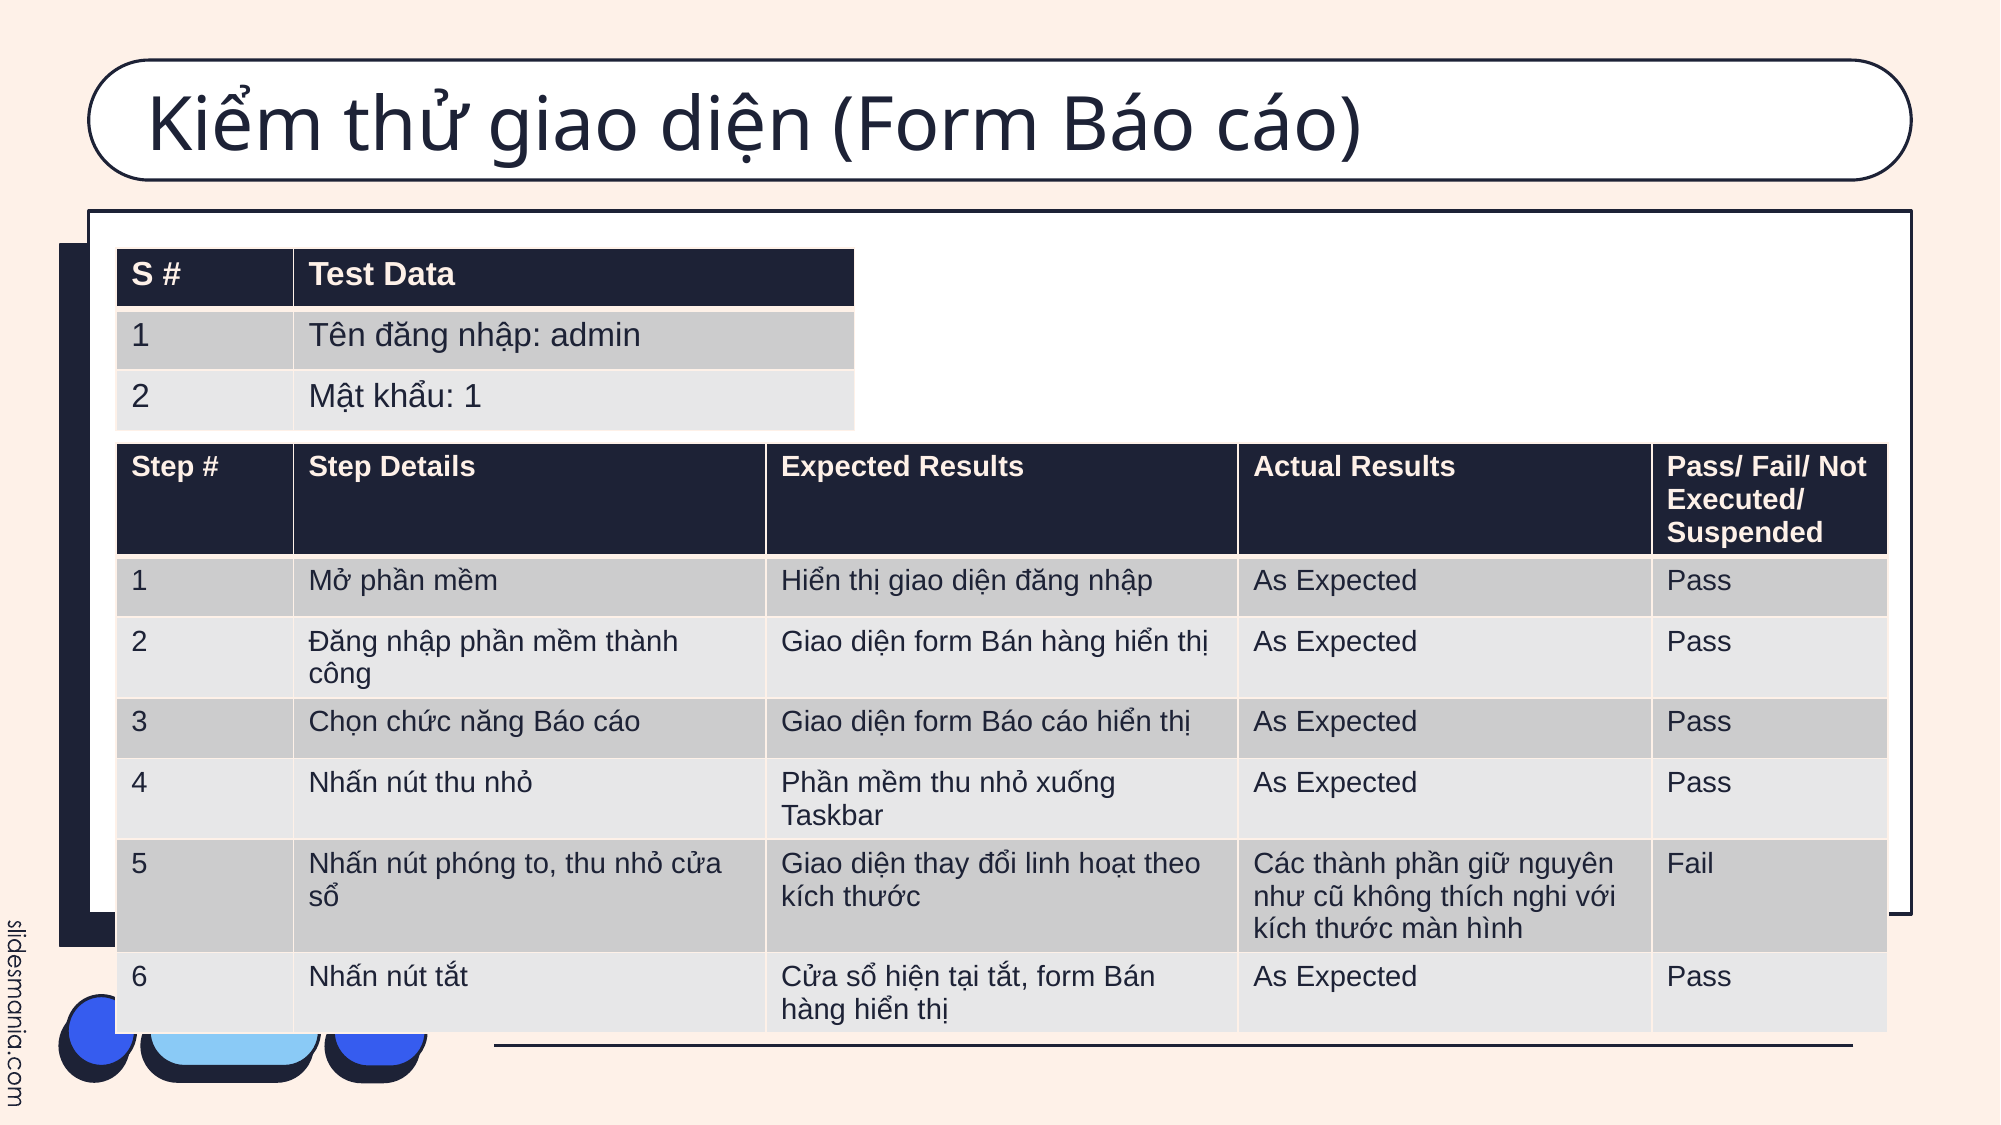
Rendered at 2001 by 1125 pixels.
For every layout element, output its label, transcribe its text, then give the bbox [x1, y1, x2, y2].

table_cell Fail [1653, 840, 1887, 952]
table_cell 1 [117, 559, 293, 616]
table_cell Hiển thị giao diện đăng nhập [767, 559, 1237, 616]
table_cell 4 [117, 759, 293, 838]
table_cell 2 [117, 618, 293, 697]
table_cell As Expected [1239, 699, 1651, 758]
table_cell Pass [1653, 699, 1887, 758]
table_cell Mật khẩu: 1 [294, 371, 854, 430]
table_cell Giao diện form Báo cáo hiển thị [767, 699, 1237, 758]
table_cell 1 [117, 312, 293, 369]
table_cell Chọn chức năng Báo cáo [294, 699, 765, 758]
table_cell As Expected [1239, 759, 1651, 838]
table_cell Pass [1653, 618, 1887, 697]
table_header Test Data [294, 249, 854, 306]
table_cell 5 [117, 840, 293, 952]
table_cell Các thành phần giữ nguyên như cũ không thích nghi với kích thước màn hình [1239, 840, 1651, 952]
table_cell Nhấn nút thu nhỏ [294, 759, 765, 838]
table_cell Giao diện form Bán hàng hiển thị [767, 618, 1237, 697]
table_header Expected Results [767, 444, 1237, 554]
table_cell 2 [117, 371, 293, 430]
table_cell As Expected [1239, 953, 1651, 1032]
table_header Actual Results [1239, 444, 1651, 554]
table_header Pass/ Fail/ Not Executed/ Suspended [1653, 444, 1887, 554]
table_cell Pass [1653, 759, 1887, 838]
table_cell Phần mềm thu nhỏ xuống Taskbar [767, 759, 1237, 838]
table_cell Đăng nhập phần mềm thành công [294, 618, 765, 697]
table_cell 6 [117, 953, 293, 1032]
table_header Step # [117, 444, 293, 554]
table_cell Pass [1653, 559, 1887, 616]
table_cell Nhấn nút phóng to, thu nhỏ cửa sổ [294, 840, 765, 952]
table_cell As Expected [1239, 618, 1651, 697]
table_cell Nhấn nút tắt [294, 953, 765, 1032]
table_cell Pass [1653, 953, 1887, 1032]
table_header S # [117, 249, 293, 306]
table_cell 3 [117, 699, 293, 758]
table_cell Tên đăng nhập: admin [294, 312, 854, 369]
title Kiểm thử giao diện (Form Báo cáo) [126, 60, 1872, 181]
table_cell As Expected [1239, 559, 1651, 616]
table_cell Cửa sổ hiện tại tắt, form Bán hàng hiển thị [767, 953, 1237, 1032]
table_cell Giao diện thay đổi linh hoạt theo kích thước [767, 840, 1237, 952]
table_header Step Details [294, 444, 765, 554]
table_cell Mở phần mềm [294, 559, 765, 616]
